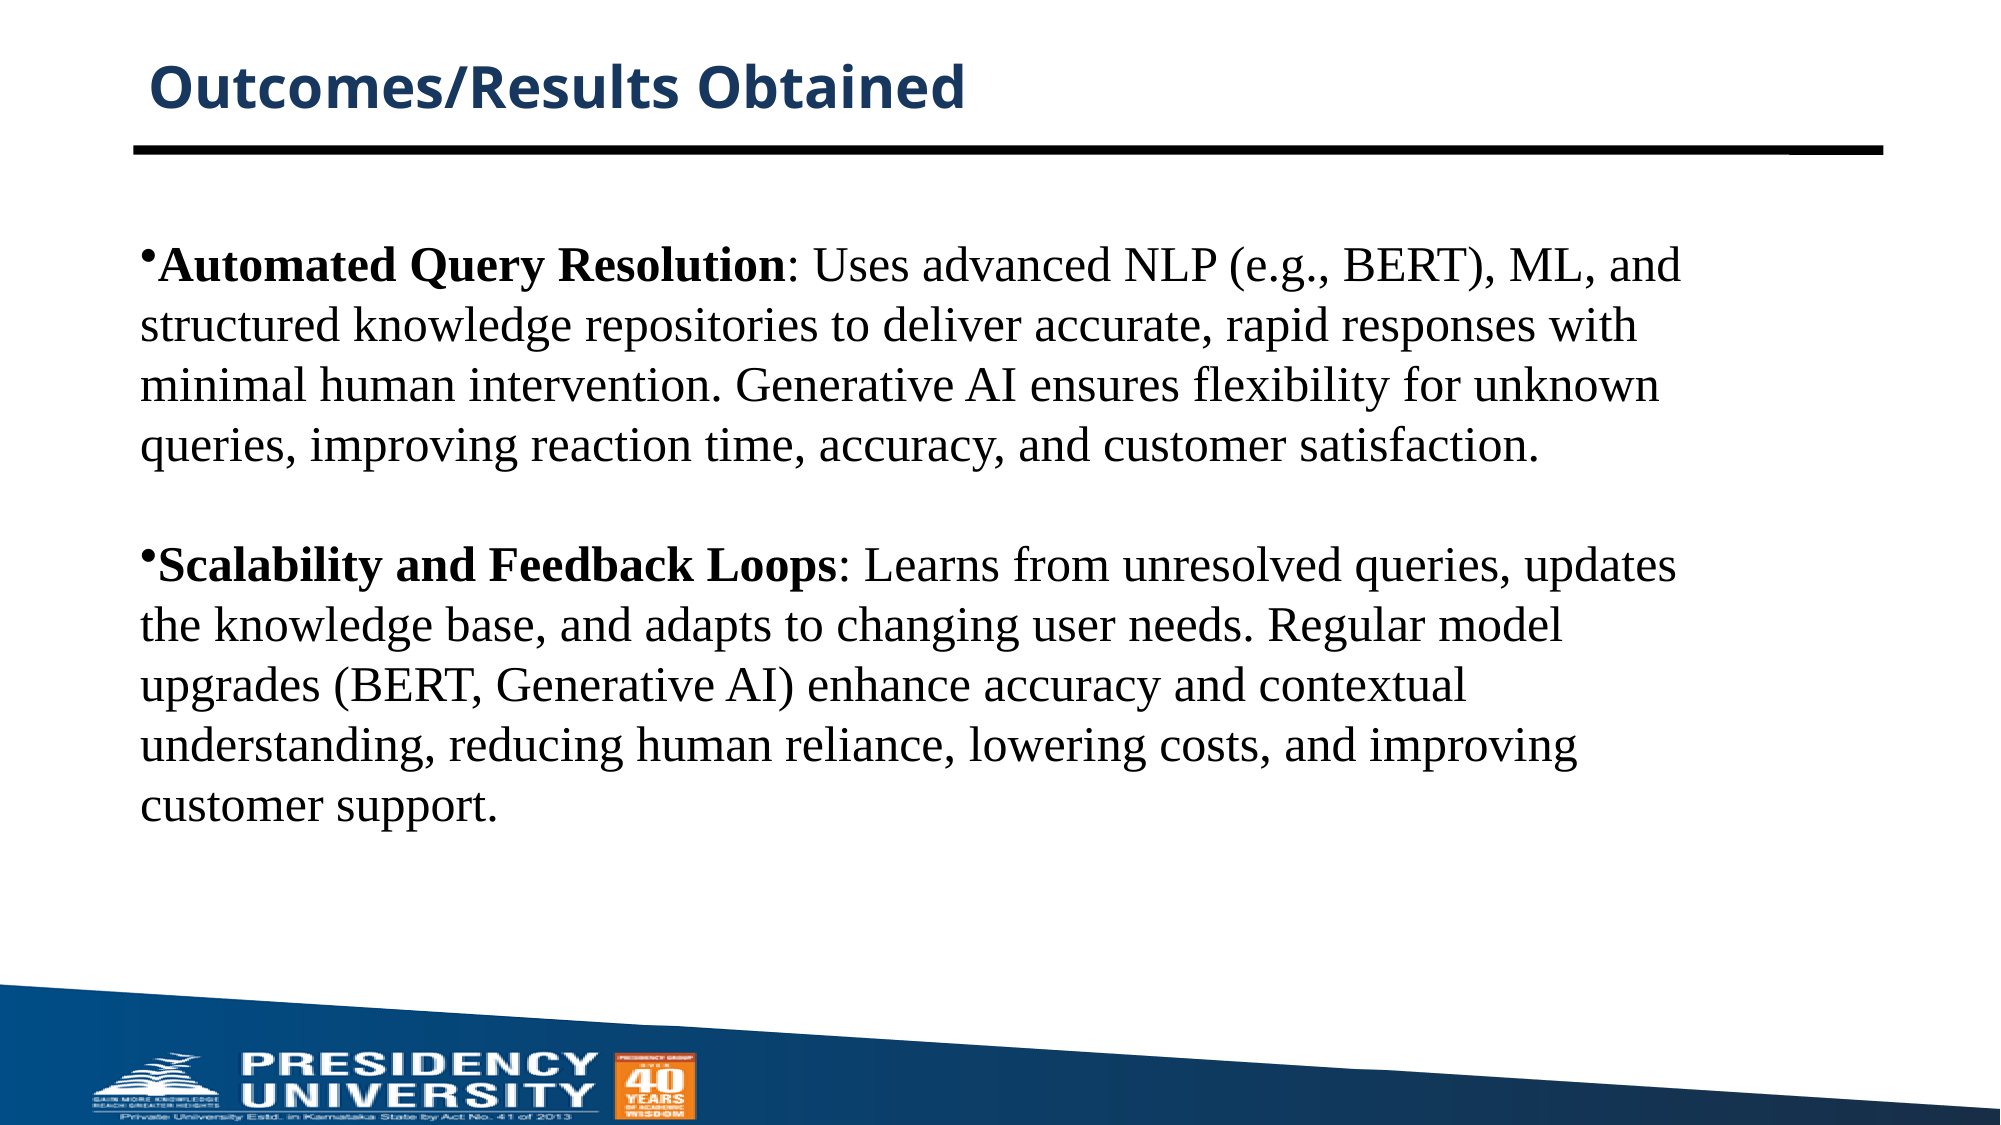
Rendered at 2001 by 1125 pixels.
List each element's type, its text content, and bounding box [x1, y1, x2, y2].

list Automated Query Resolution: Uses advanced NLP (e.g., BERT), ML, and structured knowledge repositories to deliver accurate, rapid responses with minimal human intervention. Generative AI ensures flexibility for unknown queries, improving reaction time, accuracy, and customer satisfaction. Scalability and Feedback Loops: Learns from unresolved queries, updates the knowledge base, and adapts to changing user needs. Regular model upgrades (BERT, Generative AI) enhance accuracy and contextual understanding, reducing human reliance, lowering costs, and improving customer support. [125, 178, 1711, 884]
title Outcomes/Results Obtained [133, 45, 1884, 125]
picture [0, 982, 2000, 1125]
